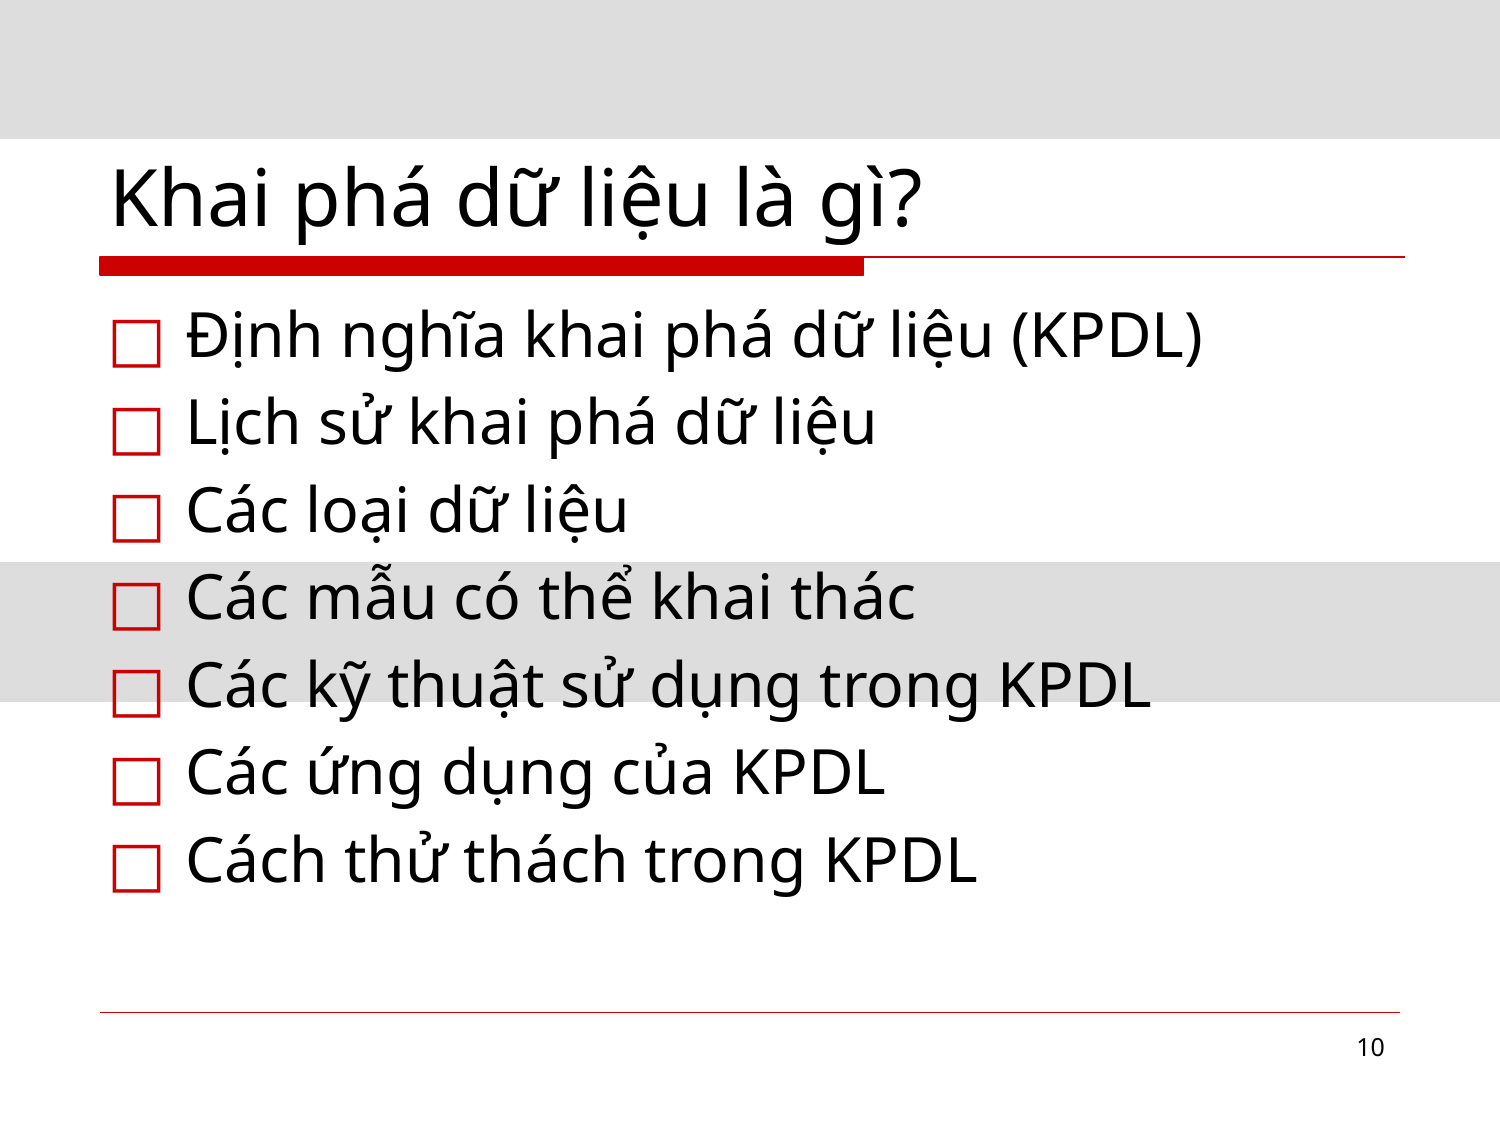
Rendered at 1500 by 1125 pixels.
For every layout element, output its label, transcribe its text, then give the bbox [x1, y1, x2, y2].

picture [0, 0, 1500, 1125]
title Khai phá dữ liệu là gì? [94, 50, 1407, 250]
text_box 10 [1074, 1024, 1400, 1103]
list Định nghĩa khai phá dữ liệu (KPDL) Lịch sử khai phá dữ liệu Các loại dữ liệu Các mẫu có thể khai thác Các kỹ thuật sử dụng trong KPDL Các ứng dụng của KPDL Cách thử thách trong KPDL [92, 287, 1406, 988]
